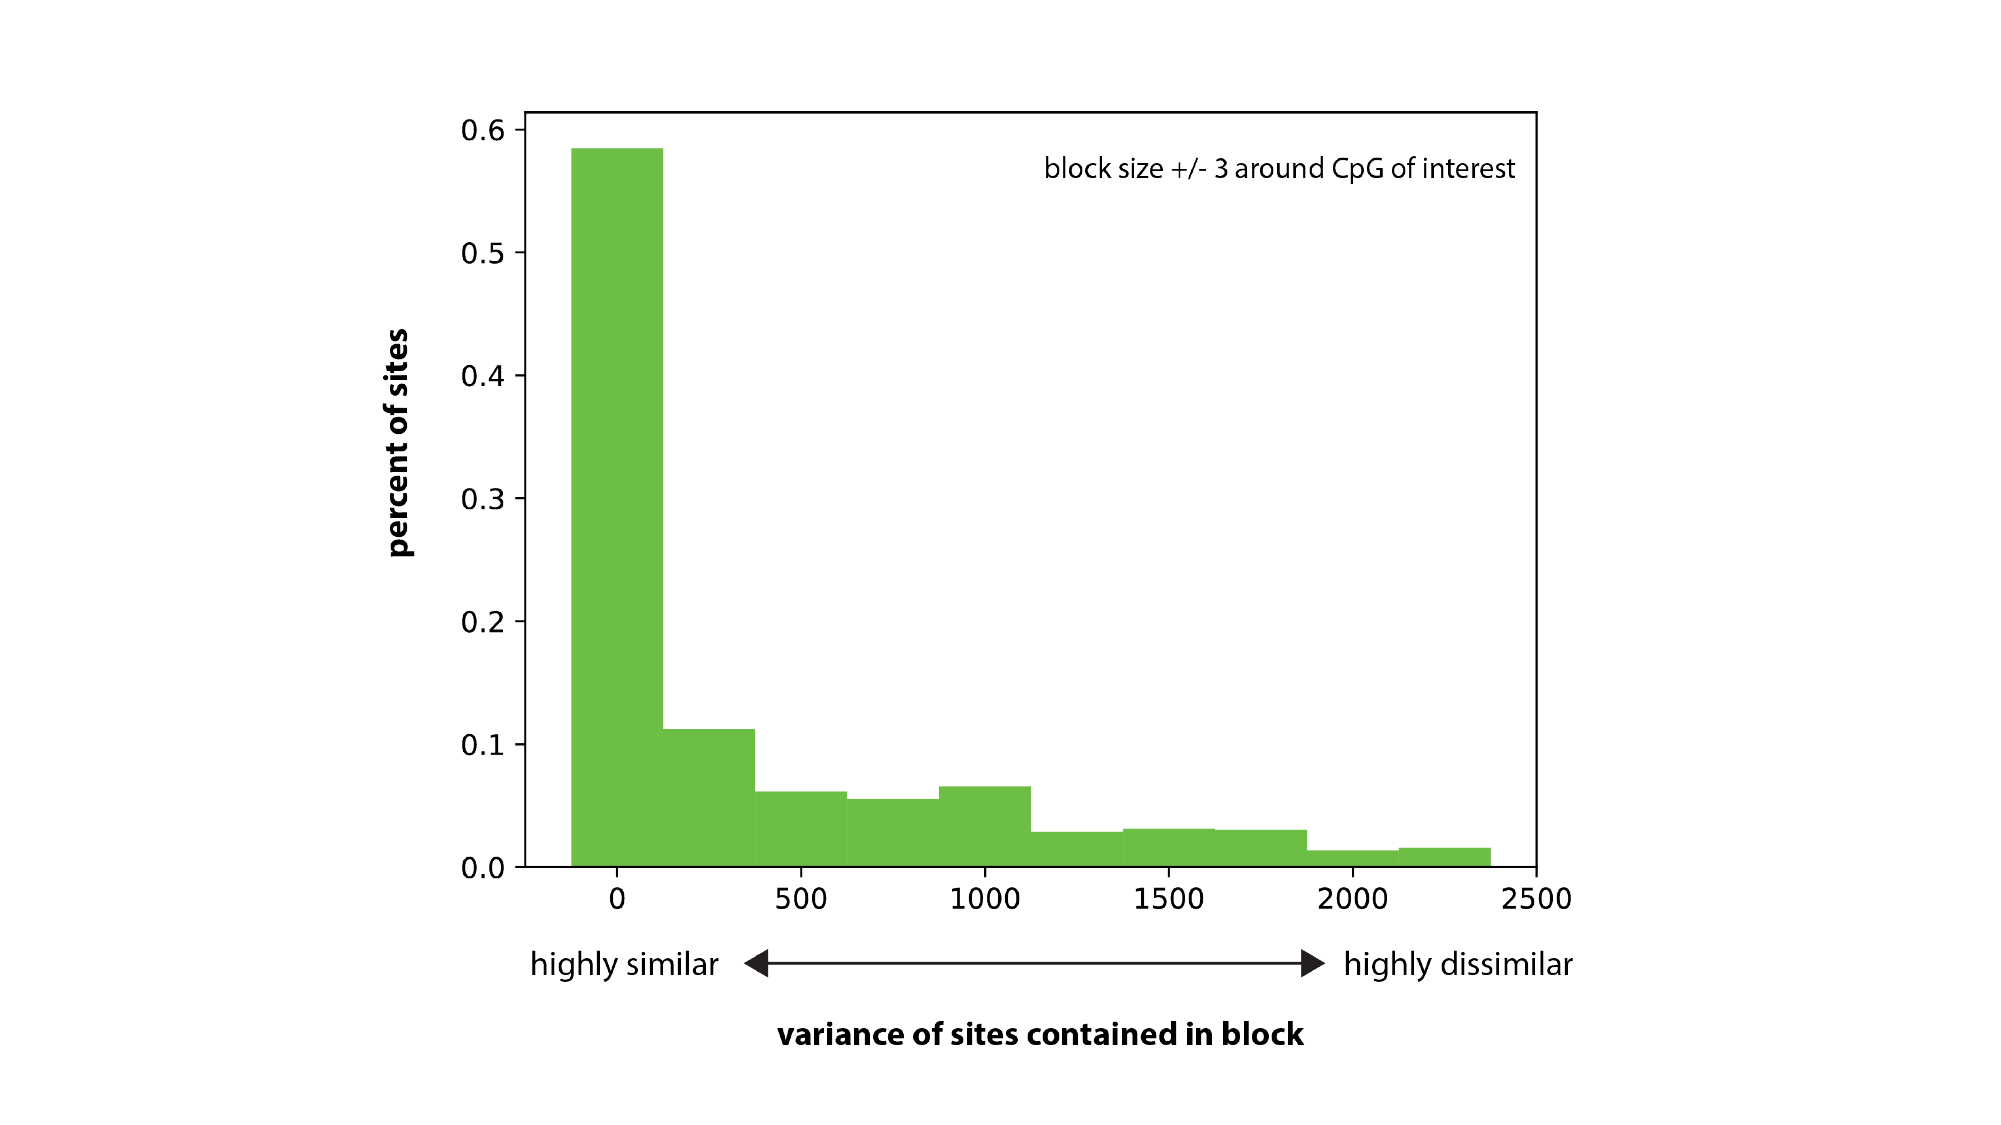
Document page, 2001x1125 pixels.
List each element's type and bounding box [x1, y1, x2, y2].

picture [378, 111, 1573, 1053]
